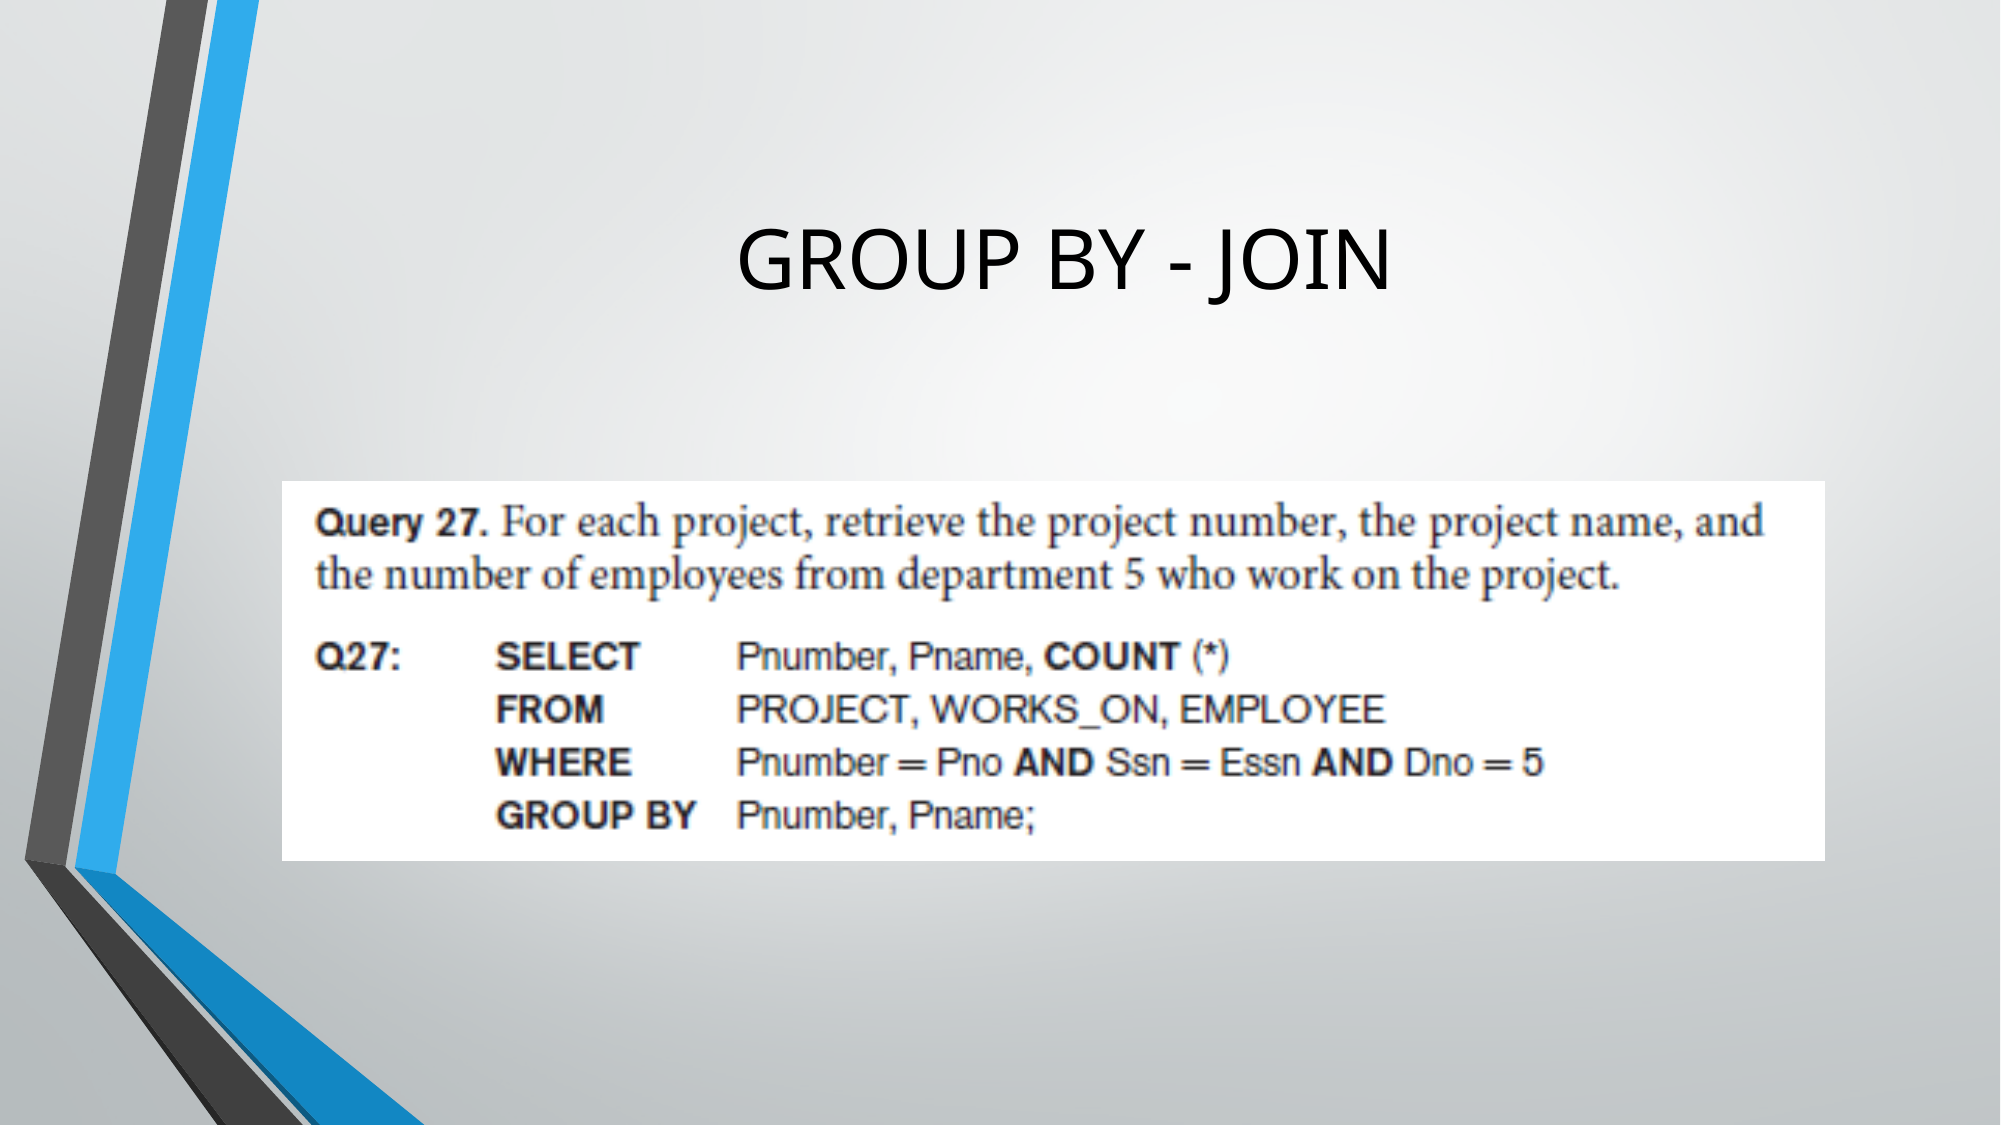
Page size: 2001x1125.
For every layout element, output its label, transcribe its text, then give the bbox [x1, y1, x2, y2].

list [282, 481, 1825, 861]
title GROUP BY - JOIN [243, 112, 1887, 400]
